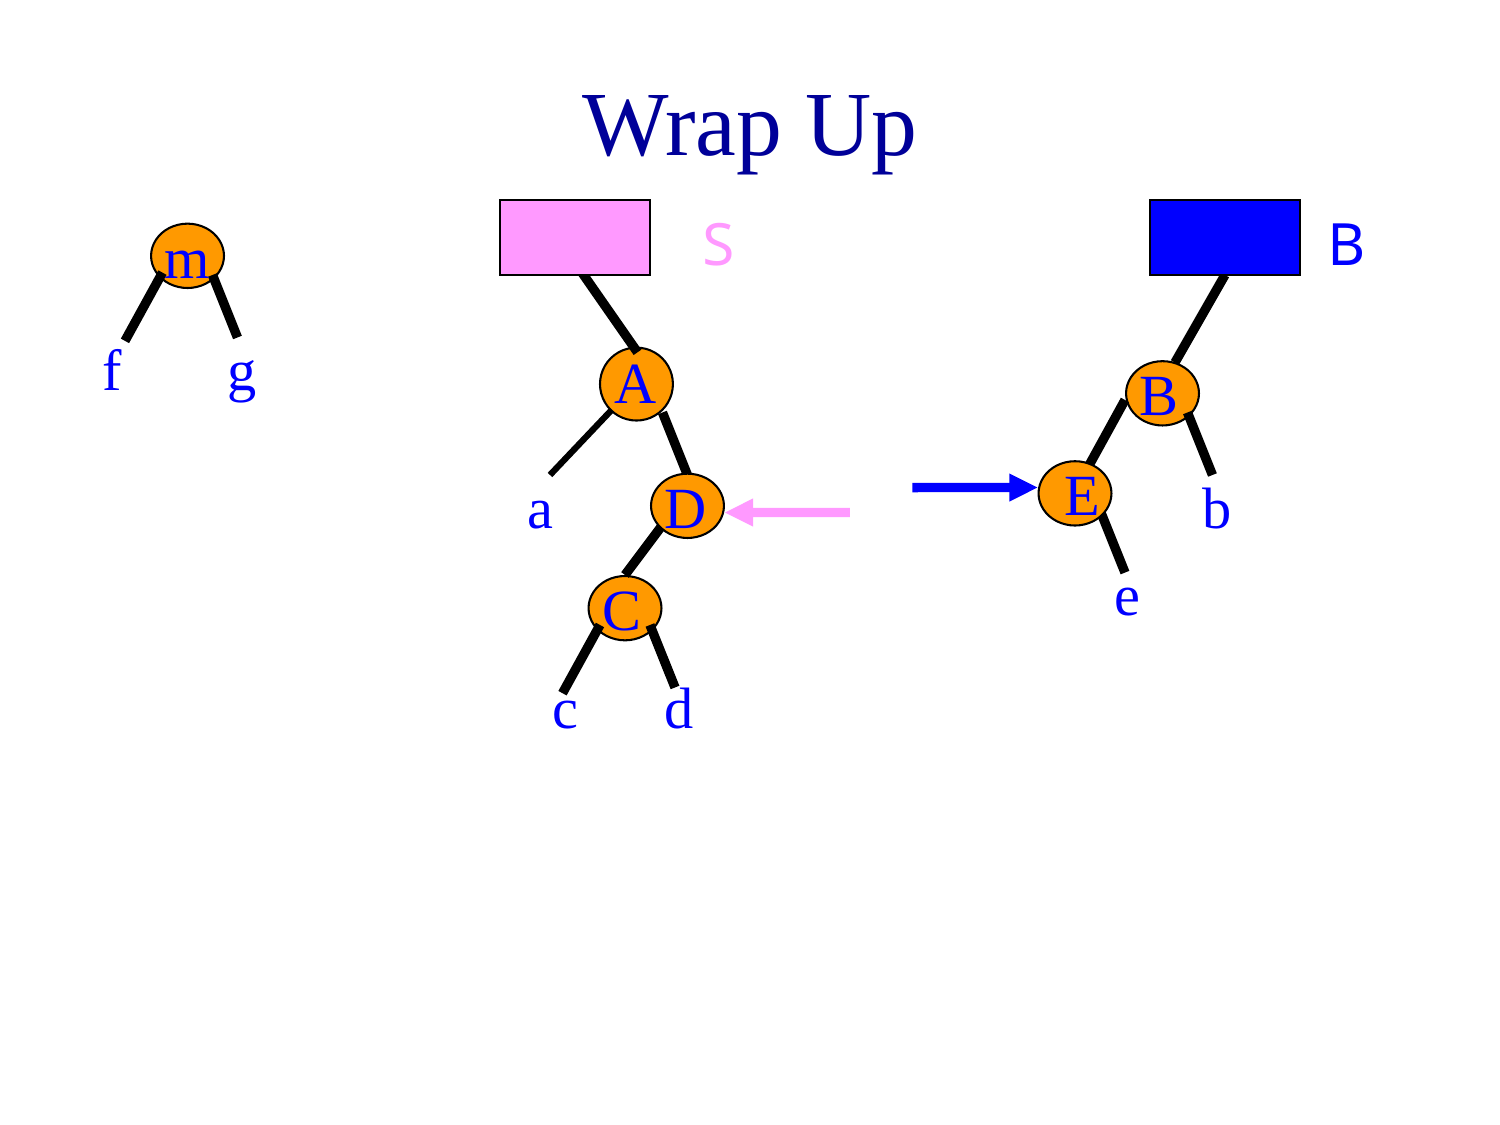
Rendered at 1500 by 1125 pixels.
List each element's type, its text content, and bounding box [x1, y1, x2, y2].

text_box a [512, 462, 588, 548]
text_box f [87, 324, 163, 410]
text_box A [599, 337, 675, 423]
text_box [1038, 470, 1049, 516]
text_box c [537, 662, 613, 748]
text_box e [1099, 549, 1175, 635]
text_box b [1187, 462, 1263, 548]
text_box E [1049, 450, 1125, 535]
text_box g [212, 324, 288, 410]
text_box D [649, 462, 725, 548]
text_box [1149, 199, 1450, 286]
text_box d [649, 662, 725, 748]
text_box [499, 199, 825, 286]
text_box B [1124, 350, 1200, 435]
text_box [725, 506, 850, 519]
text_box [912, 481, 1038, 494]
title Wrap Up [112, 24, 1388, 213]
text_box C [587, 564, 663, 650]
text_box m [149, 212, 225, 298]
